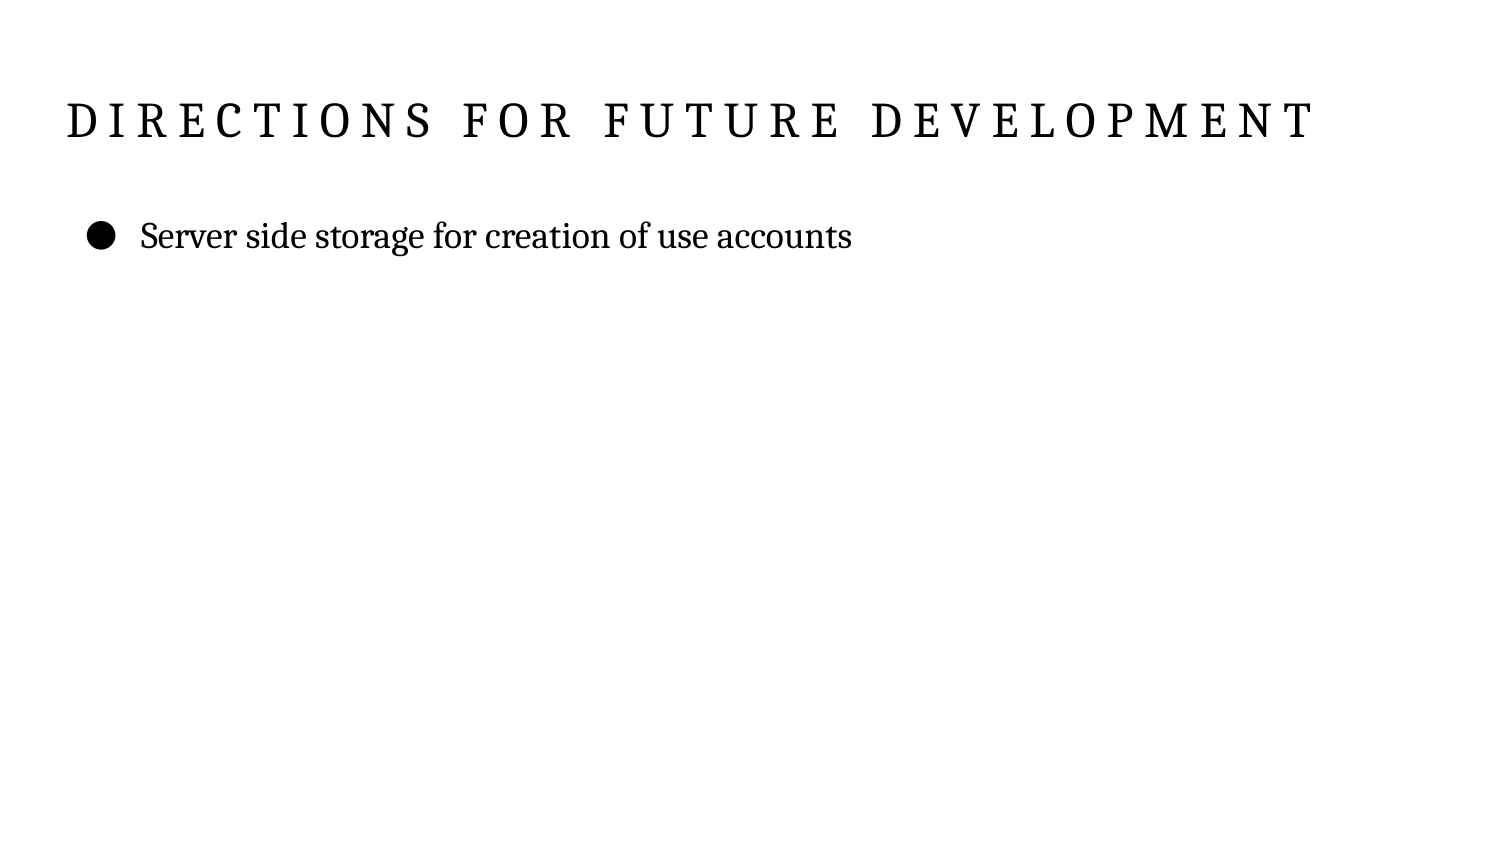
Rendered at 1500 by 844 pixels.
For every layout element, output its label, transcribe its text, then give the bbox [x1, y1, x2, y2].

title D I R E C T I O N S F O R F U T U R E D E V E L O P M E N T [51, 72, 1449, 167]
list Server side storage for creation of use accounts [51, 189, 1449, 750]
